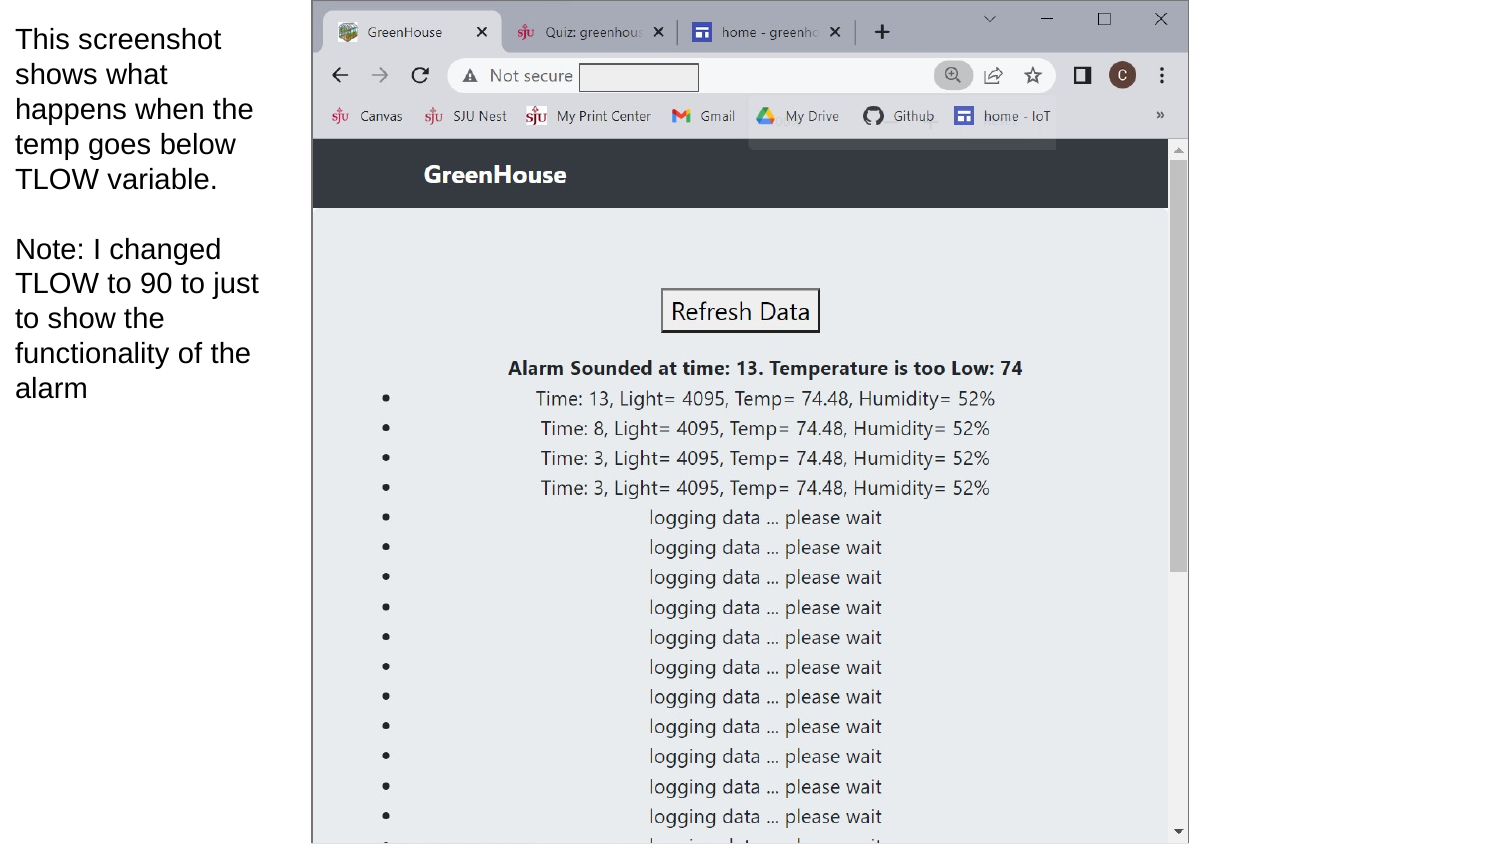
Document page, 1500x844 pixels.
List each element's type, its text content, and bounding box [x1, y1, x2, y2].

picture [311, 0, 1189, 844]
text_box This screenshot shows what happens when the temp goes below TLOW variable. Note: I changed TLOW to 90 to just to show the functionality of the alarm [0, 5, 302, 473]
